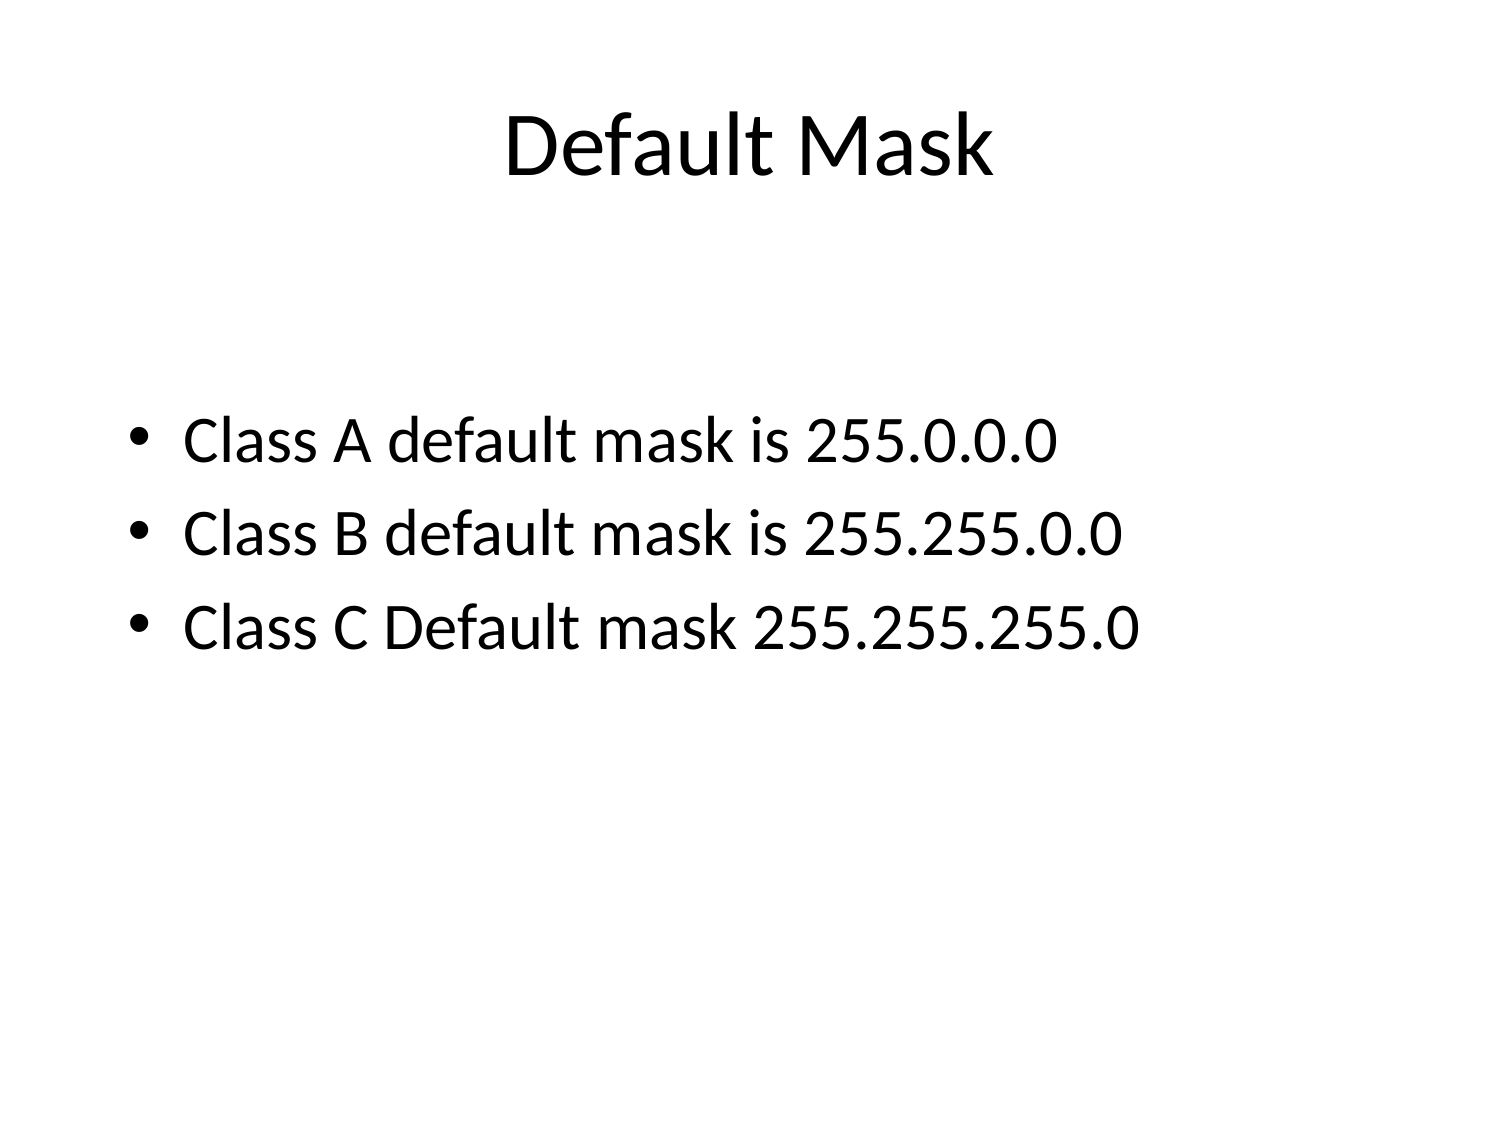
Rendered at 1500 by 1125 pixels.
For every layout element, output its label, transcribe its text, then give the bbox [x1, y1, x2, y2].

title Default Mask [75, 45, 1425, 233]
list Class A default mask is 255.0.0.0 Class B default mask is 255.255.0.0 Class C Default mask 255.255.255.0 [112, 388, 1388, 950]
